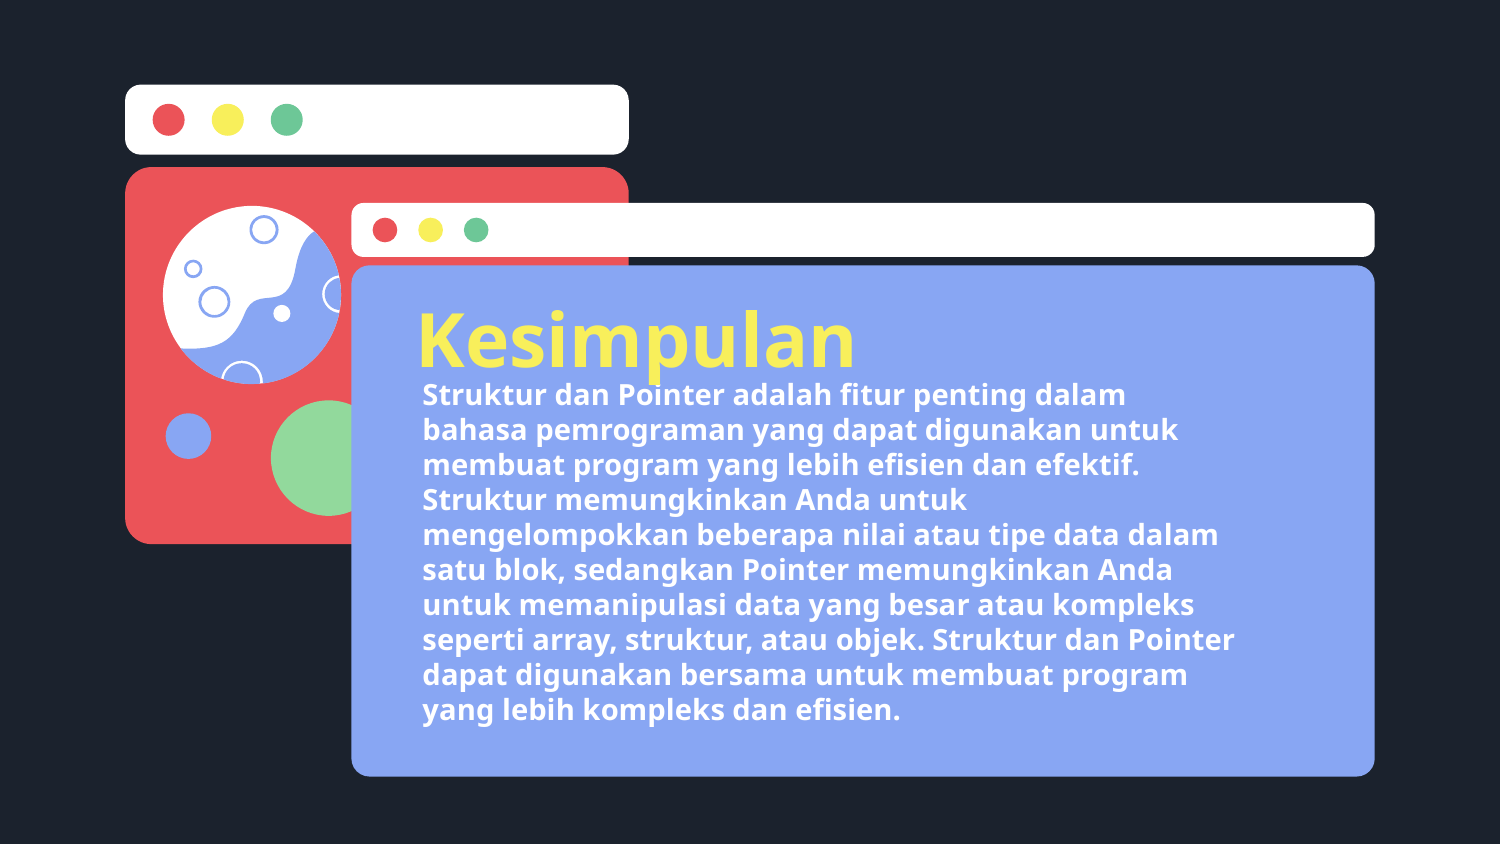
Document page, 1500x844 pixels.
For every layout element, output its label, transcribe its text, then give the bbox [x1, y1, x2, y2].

subtitle Kesimpulan [371, 280, 880, 396]
title Struktur dan Pointer adalah fitur penting dalam bahasa pemrograman yang dapat digunakan untuk membuat program yang lebih efisien dan efektif. Struktur memungkinkan Anda untuk mengelompokkan beberapa nilai atau tipe data dalam satu blok, sedangkan Pointer memungkinkan Anda untuk memanipulasi data yang besar atau kompleks seperti array, struktur, atau objek. Struktur dan Pointer dapat digunakan bersama untuk membuat program yang lebih kompleks dan efisien. [407, 421, 1252, 742]
